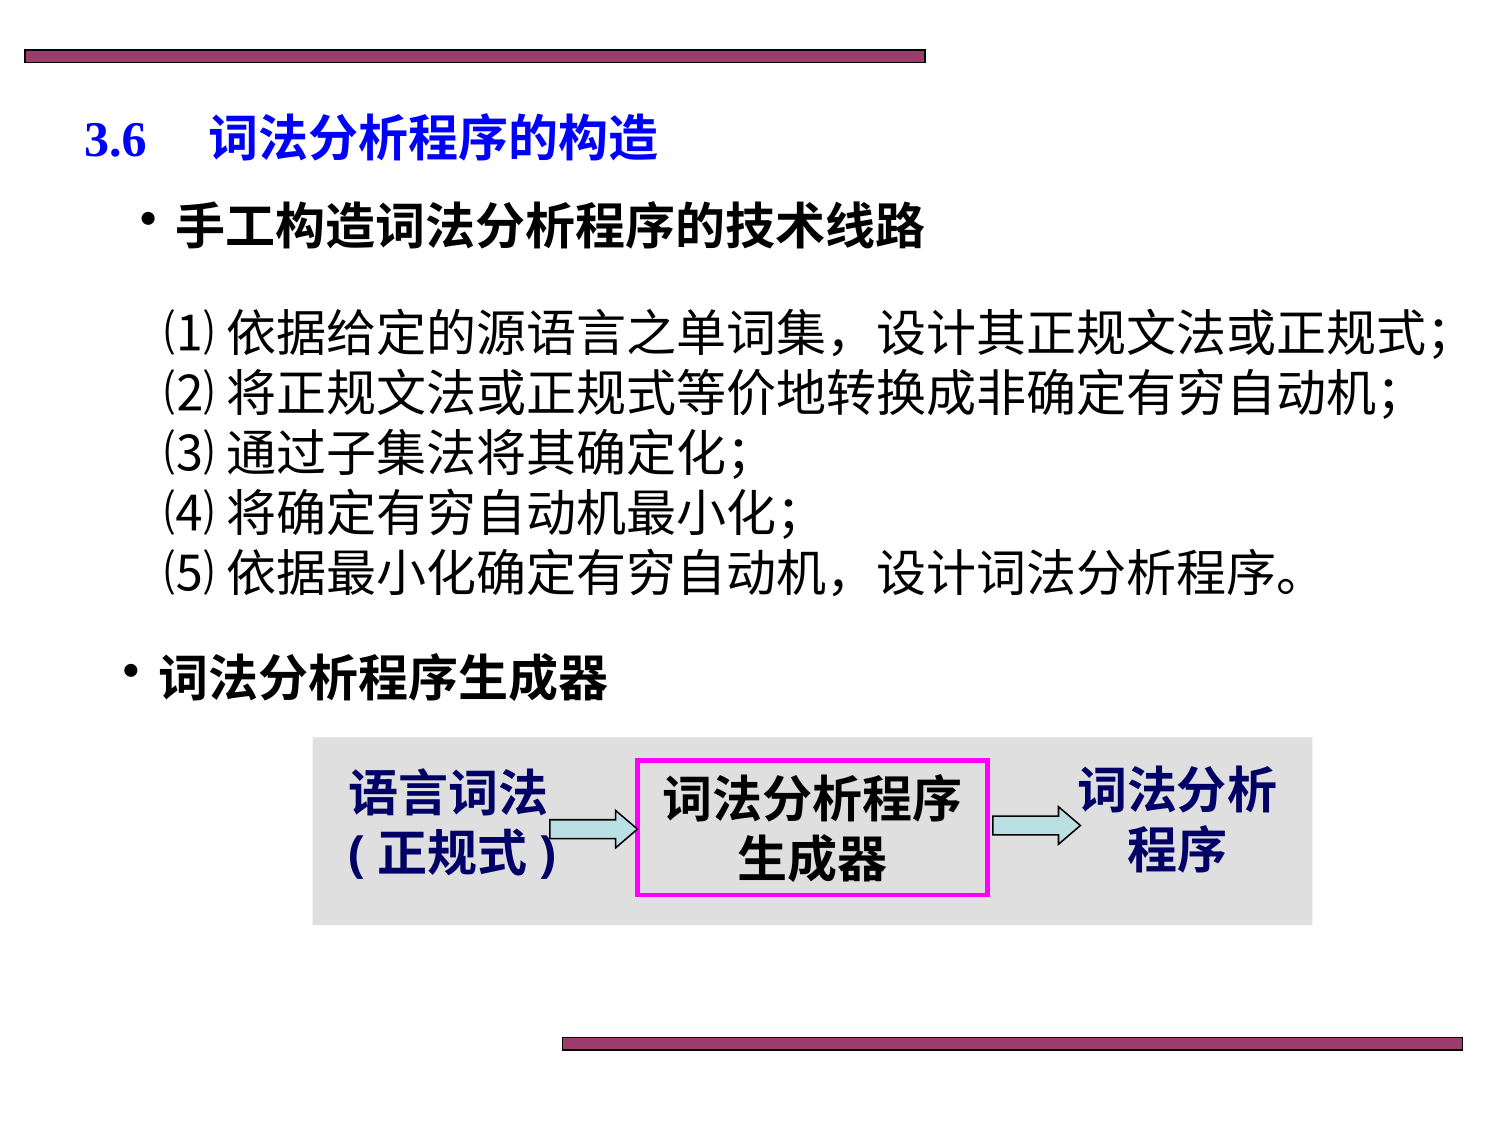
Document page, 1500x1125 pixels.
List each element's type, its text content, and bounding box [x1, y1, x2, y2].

text_box [624, 774, 637, 827]
text_box 词法分析程序 [1045, 751, 1309, 887]
text_box [992, 806, 1081, 845]
text_box 手工构造词法分析程序的技术线路 [125, 186, 1138, 262]
text_box 语言词法(正规式) [334, 754, 572, 949]
text_box 词法分析程序生成器 [637, 760, 988, 896]
text_box [549, 810, 638, 848]
text_box [988, 774, 1013, 850]
text_box [312, 737, 1313, 925]
text_box ⑴依据给定的源语言之单词集，设计其正规文法或正规式； ⑵将正规文法或正规式等价地转换成非确定有穷自动机； ⑶通过子集法将其确定化； ⑷将确定有穷自动机最小化； ⑸依据最小化确定有穷自动机，设计词法分析程序。 [49, 294, 1463, 610]
text_box 3.6 词法分析程序的构造 [69, 99, 1118, 187]
text_box [624, 831, 637, 850]
text_box 词法分析程序生成器 [107, 639, 1383, 714]
